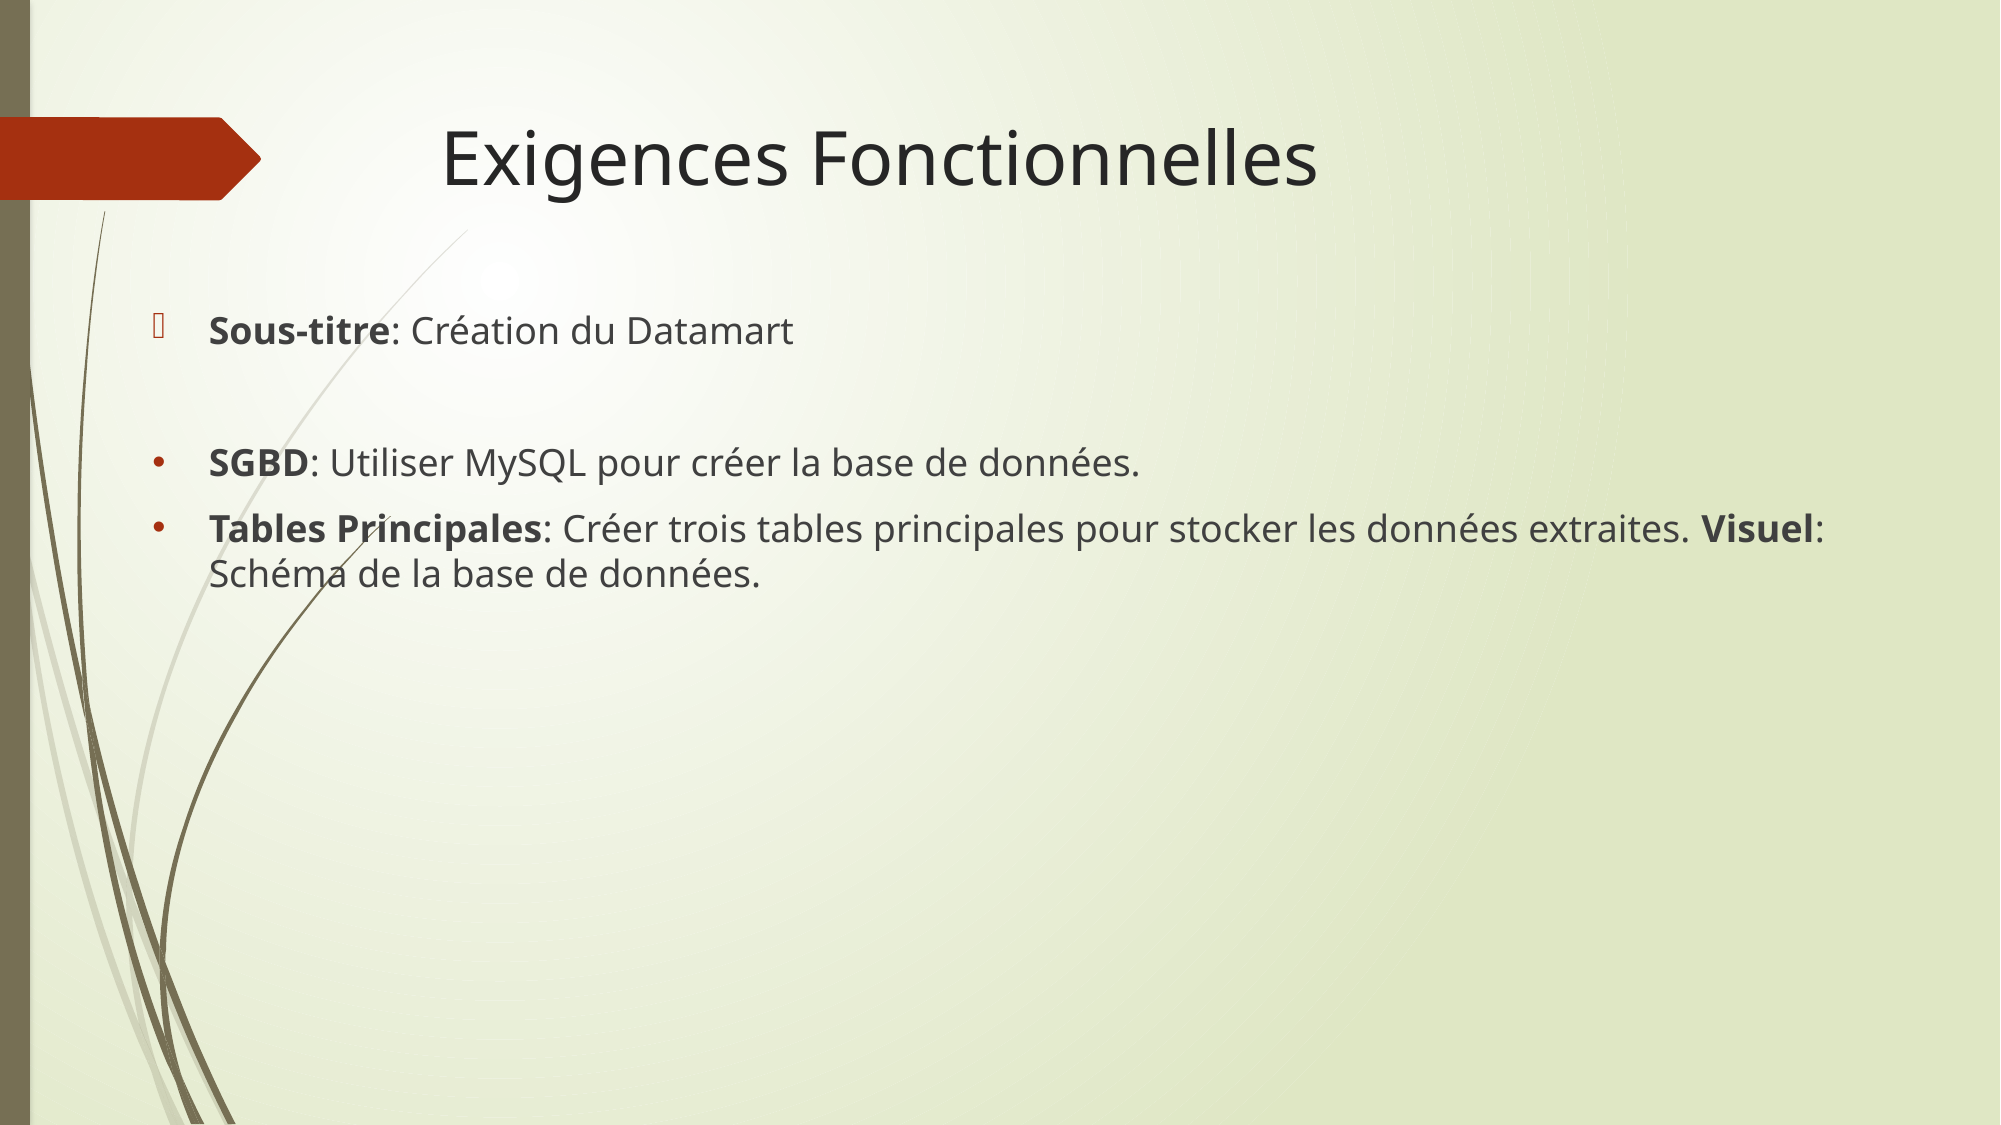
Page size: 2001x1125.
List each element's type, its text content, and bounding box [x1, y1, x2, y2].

title Exigences Fonctionnelles [425, 102, 1888, 313]
list Sous-titre: Création du Datamart SGBD: Utiliser MySQL pour créer la base de données. Tables Principales: Créer trois tables principales pour stocker les données extraites. Visuel: Schéma de la base de données. [137, 299, 1863, 748]
